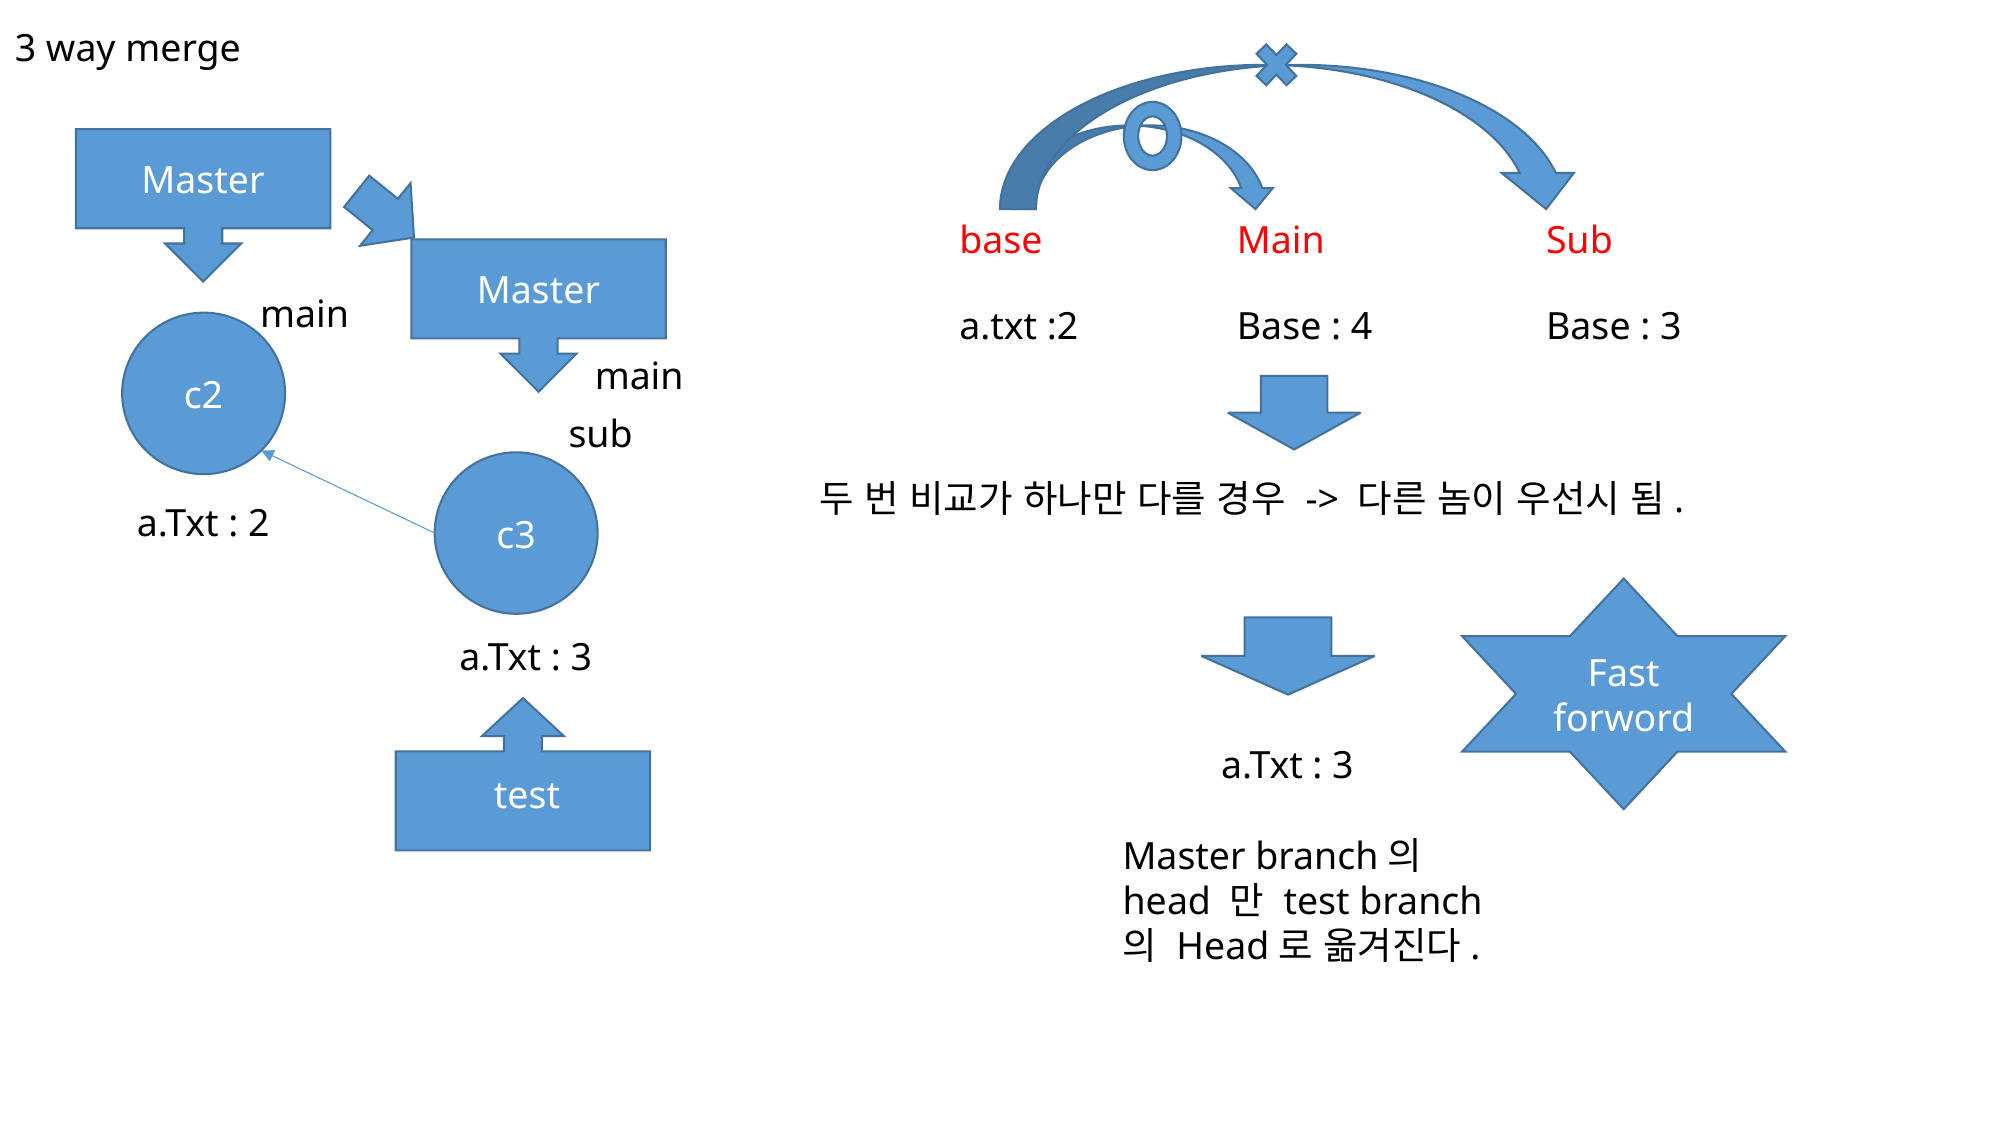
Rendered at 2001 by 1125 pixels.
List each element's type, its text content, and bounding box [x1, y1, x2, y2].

text_box [1200, 616, 1376, 696]
text_box Master [410, 238, 667, 394]
text_box [1255, 42, 1298, 87]
text_box a.txt :2 [944, 295, 1108, 355]
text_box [261, 450, 435, 534]
text_box main [580, 344, 720, 405]
text_box [1289, 63, 1576, 211]
text_box Fast forword [1459, 577, 1788, 811]
text_box a.Txt : 3 [1206, 733, 1604, 794]
text_box 3 way merge [0, 17, 363, 77]
text_box Base : 3 [1531, 294, 1717, 355]
text_box c3 [433, 451, 599, 615]
text_box [1043, 124, 1124, 181]
text_box test [479, 763, 624, 824]
text_box [998, 63, 1264, 211]
text_box base [944, 209, 1089, 269]
text_box main [245, 282, 386, 342]
text_box a.Txt : 2 [122, 491, 296, 552]
text_box Sub [1531, 209, 1676, 269]
text_box a.Txt : 3 [444, 625, 619, 686]
text_box Master [74, 128, 332, 284]
text_box 두 번 비교가 하나만 다를 경우 -> 다른 놈이 우선시 됨. [804, 467, 1776, 528]
text_box [1142, 124, 1165, 131]
text_box [1182, 127, 1275, 211]
text_box [342, 174, 416, 248]
text_box sub [553, 402, 694, 462]
text_box Main [1222, 209, 1367, 269]
text_box [394, 696, 652, 852]
text_box [1122, 100, 1183, 172]
text_box Master branch의 head 만 test branch의 Head로 옮겨진다. [1107, 824, 1505, 975]
text_box [1227, 374, 1362, 451]
text_box Base : 4 [1222, 294, 1428, 355]
text_box c2 [121, 311, 287, 476]
